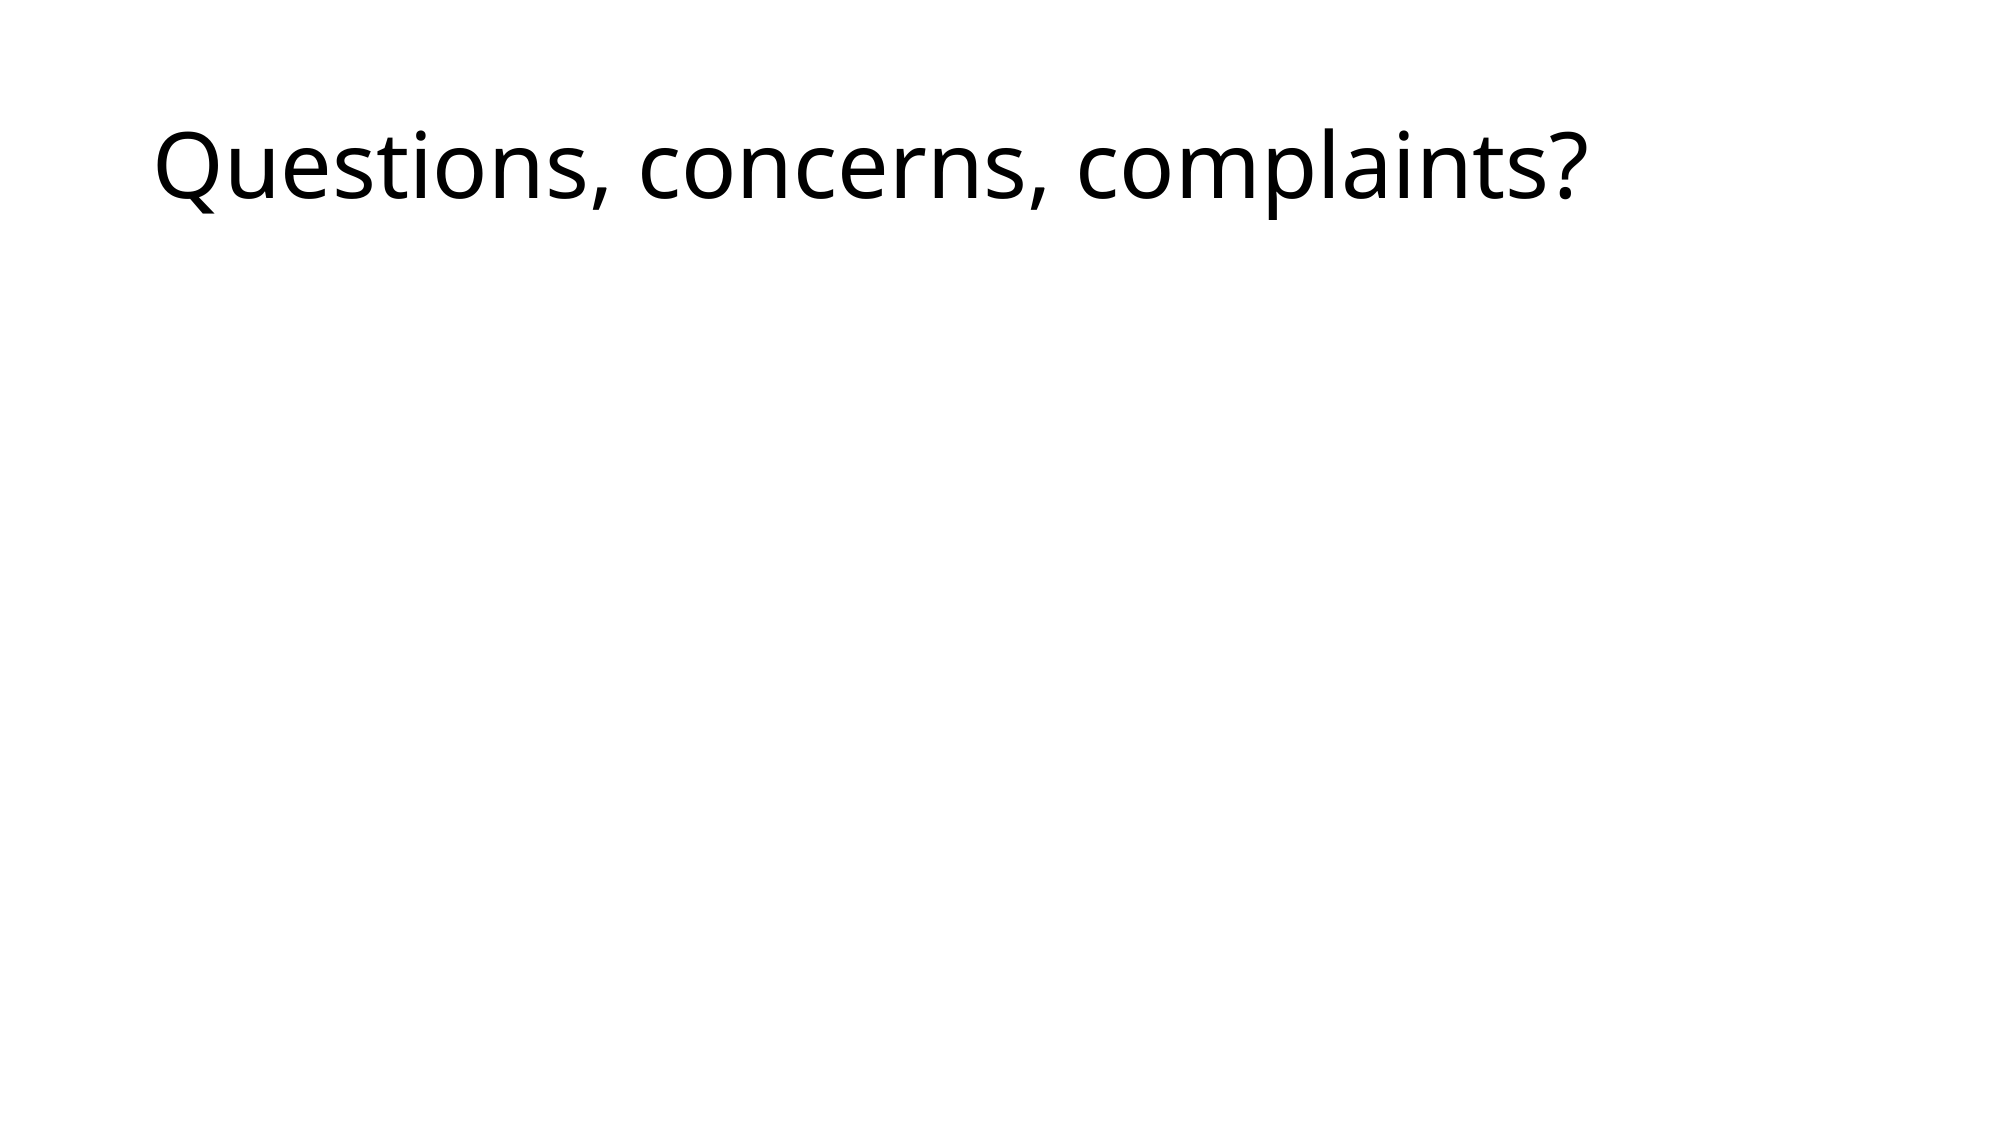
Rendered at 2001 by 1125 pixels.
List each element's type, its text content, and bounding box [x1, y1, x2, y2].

title Questions, concerns, complaints? [137, 59, 1863, 278]
